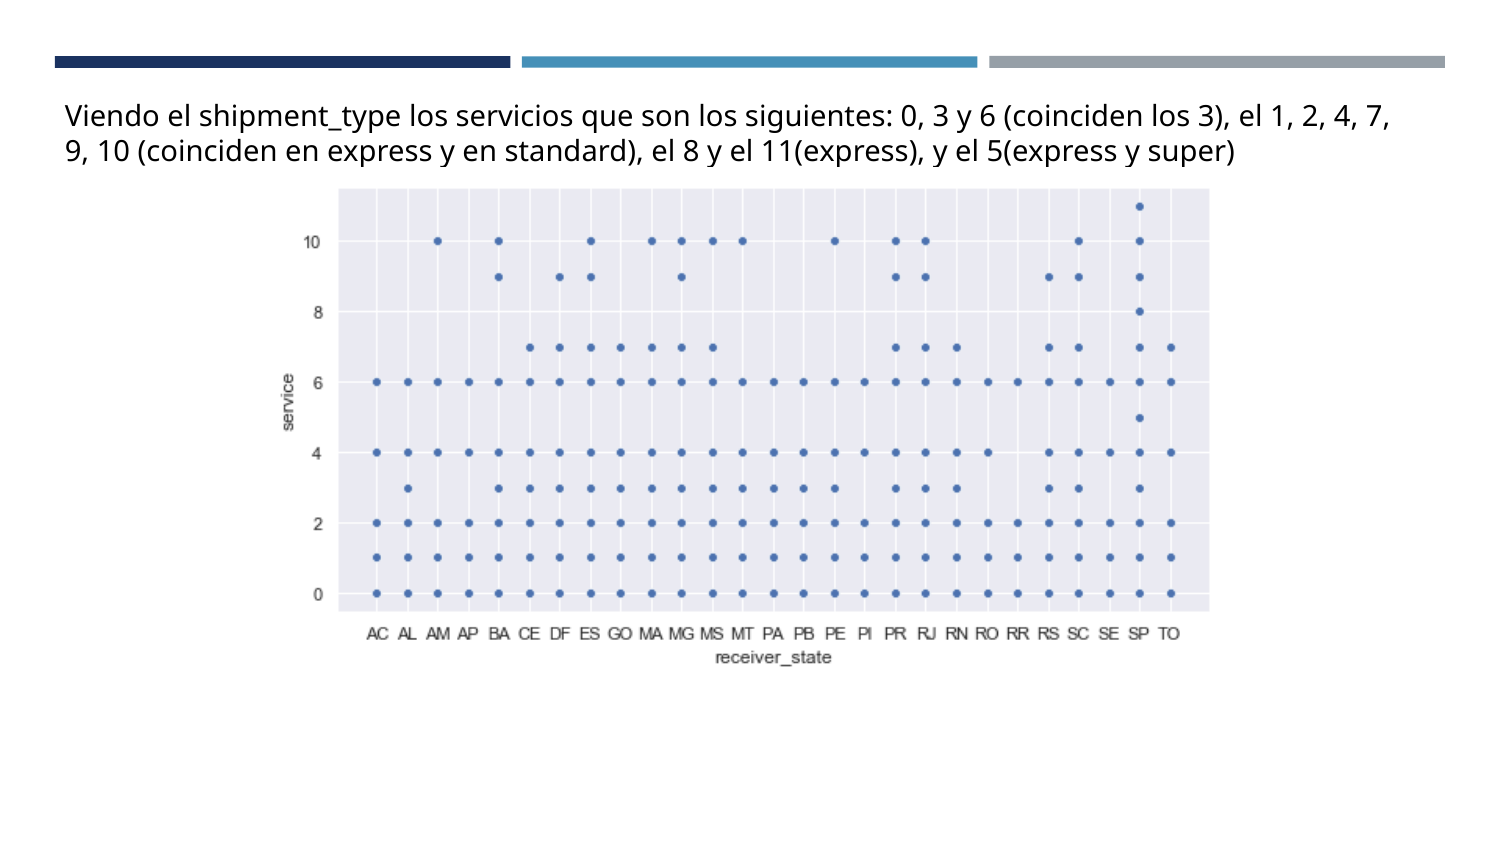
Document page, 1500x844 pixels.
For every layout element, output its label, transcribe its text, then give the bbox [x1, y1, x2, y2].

text_box Viendo el shipment_type los servicios que son los siguientes: 0, 3 y 6 (coinciden los 3), el 1, 2, 4, 7, 9, 10 (coinciden en express y en standard), el 8 y el 11(express), y el 5(express y super) [49, 82, 1437, 756]
picture [270, 167, 1230, 676]
